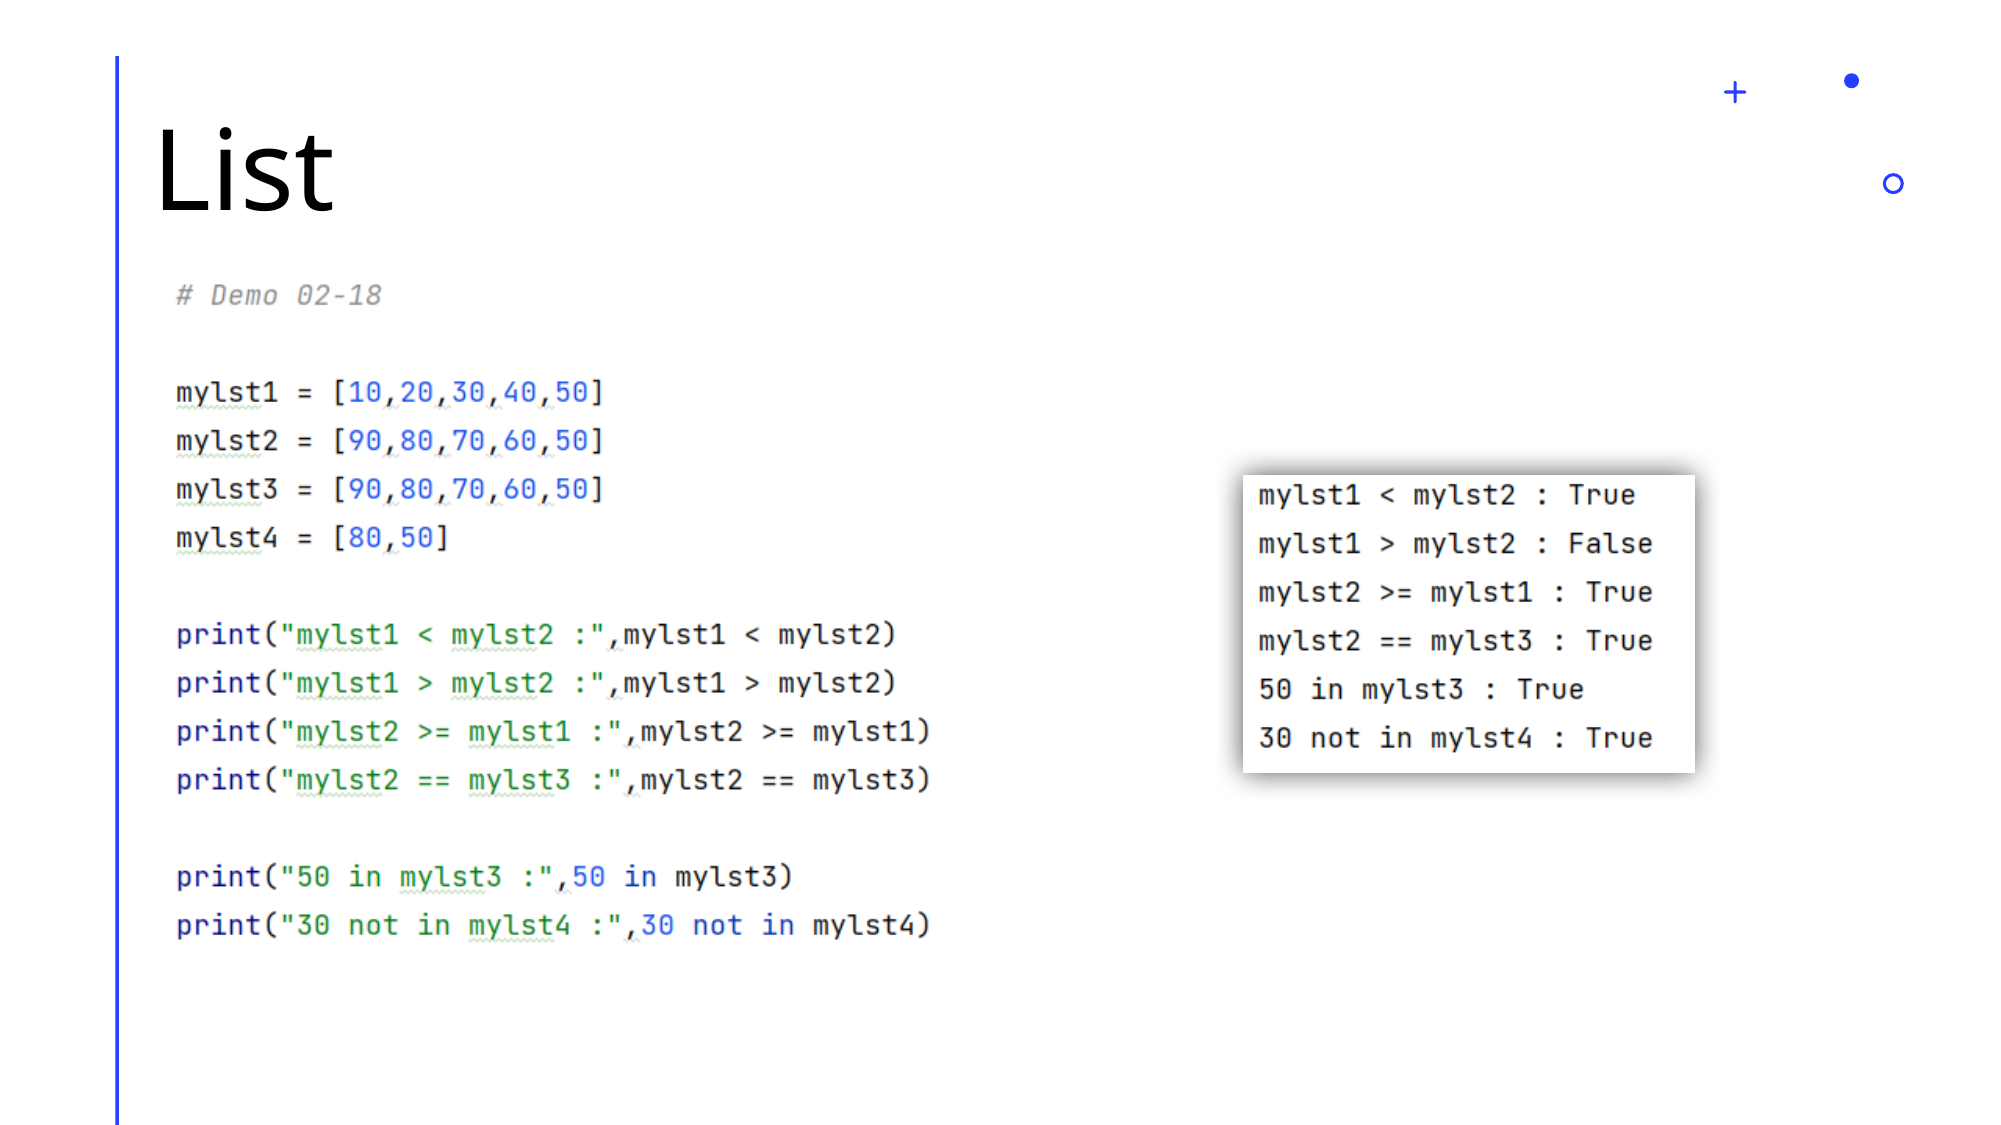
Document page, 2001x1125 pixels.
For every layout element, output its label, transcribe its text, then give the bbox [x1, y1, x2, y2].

picture [1243, 475, 1695, 773]
picture [173, 277, 963, 972]
title List [137, 59, 1863, 278]
